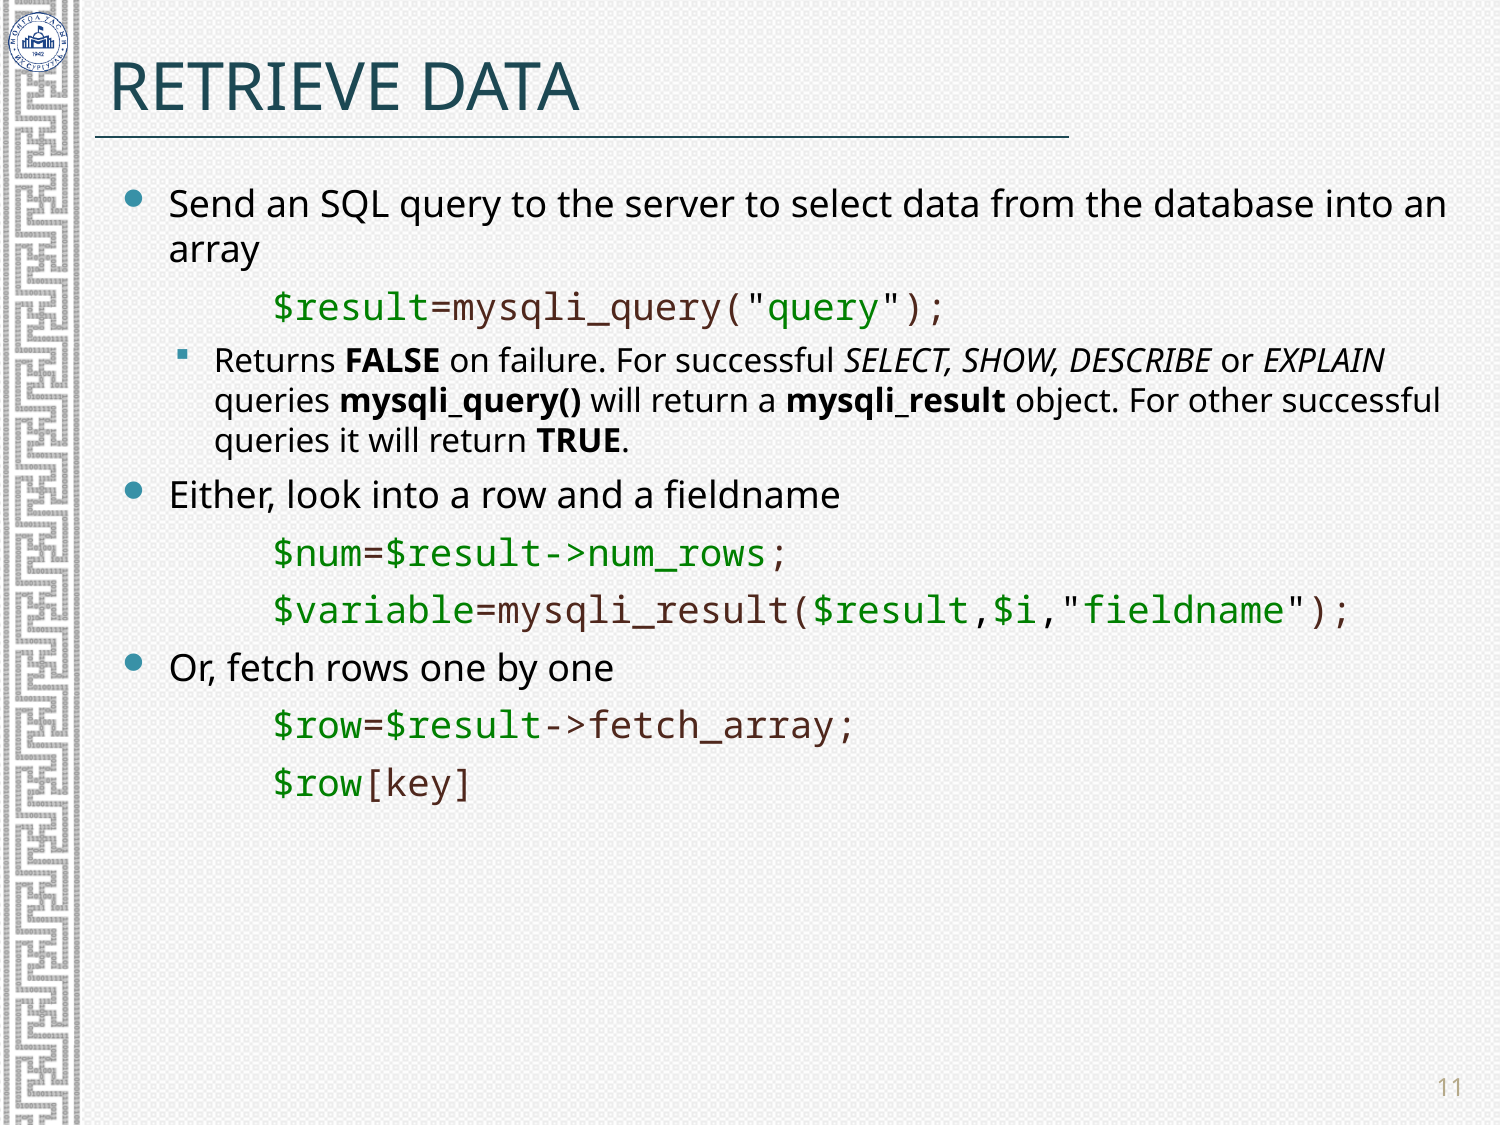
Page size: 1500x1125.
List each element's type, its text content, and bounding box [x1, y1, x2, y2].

slide_number 11 [1413, 1066, 1488, 1113]
title Retrieve data [93, 41, 1477, 126]
picture [1, 0, 82, 1125]
list Send an SQL query to the server to select data from the database into an array $result=mysqli_query("query"); Returns FALSE on failure. For successful SELECT, SHOW, DESCRIBE or EXPLAIN queries mysqli_query() will return a mysqli_result object. For other successful queries it will return TRUE. Either, look into a row and a fieldname $num=$result->num_rows; $variable=mysqli_result($result,$i,"fieldname"); Or, fetch rows one by one $row=$result->fetch_array; $row[key] [93, 172, 1477, 1055]
